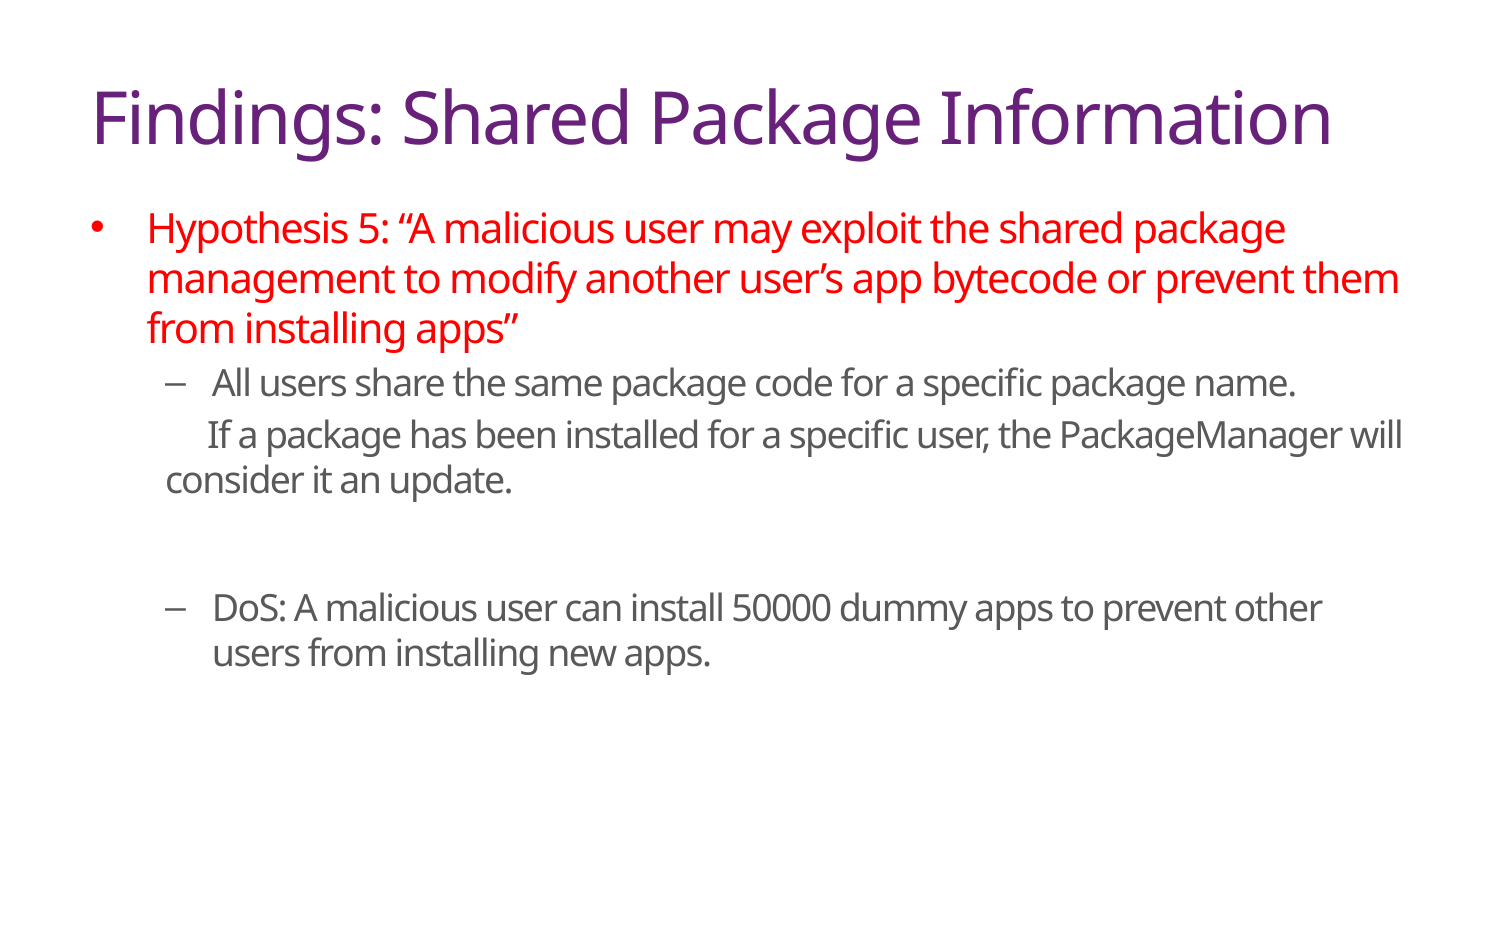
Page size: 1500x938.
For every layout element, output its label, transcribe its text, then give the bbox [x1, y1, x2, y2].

title Findings: Shared Package Information [75, 37, 1425, 193]
list Hypothesis 5: “A malicious user may exploit the shared package management to modify another user’s app bytecode or prevent them from installing apps” All users share the same package code for a specific package name. If a package has been installed for a specific user, the PackageManager will consider it an update. DoS: A malicious user can install 50000 dummy apps to prevent other users from installing new apps. [75, 193, 1425, 813]
